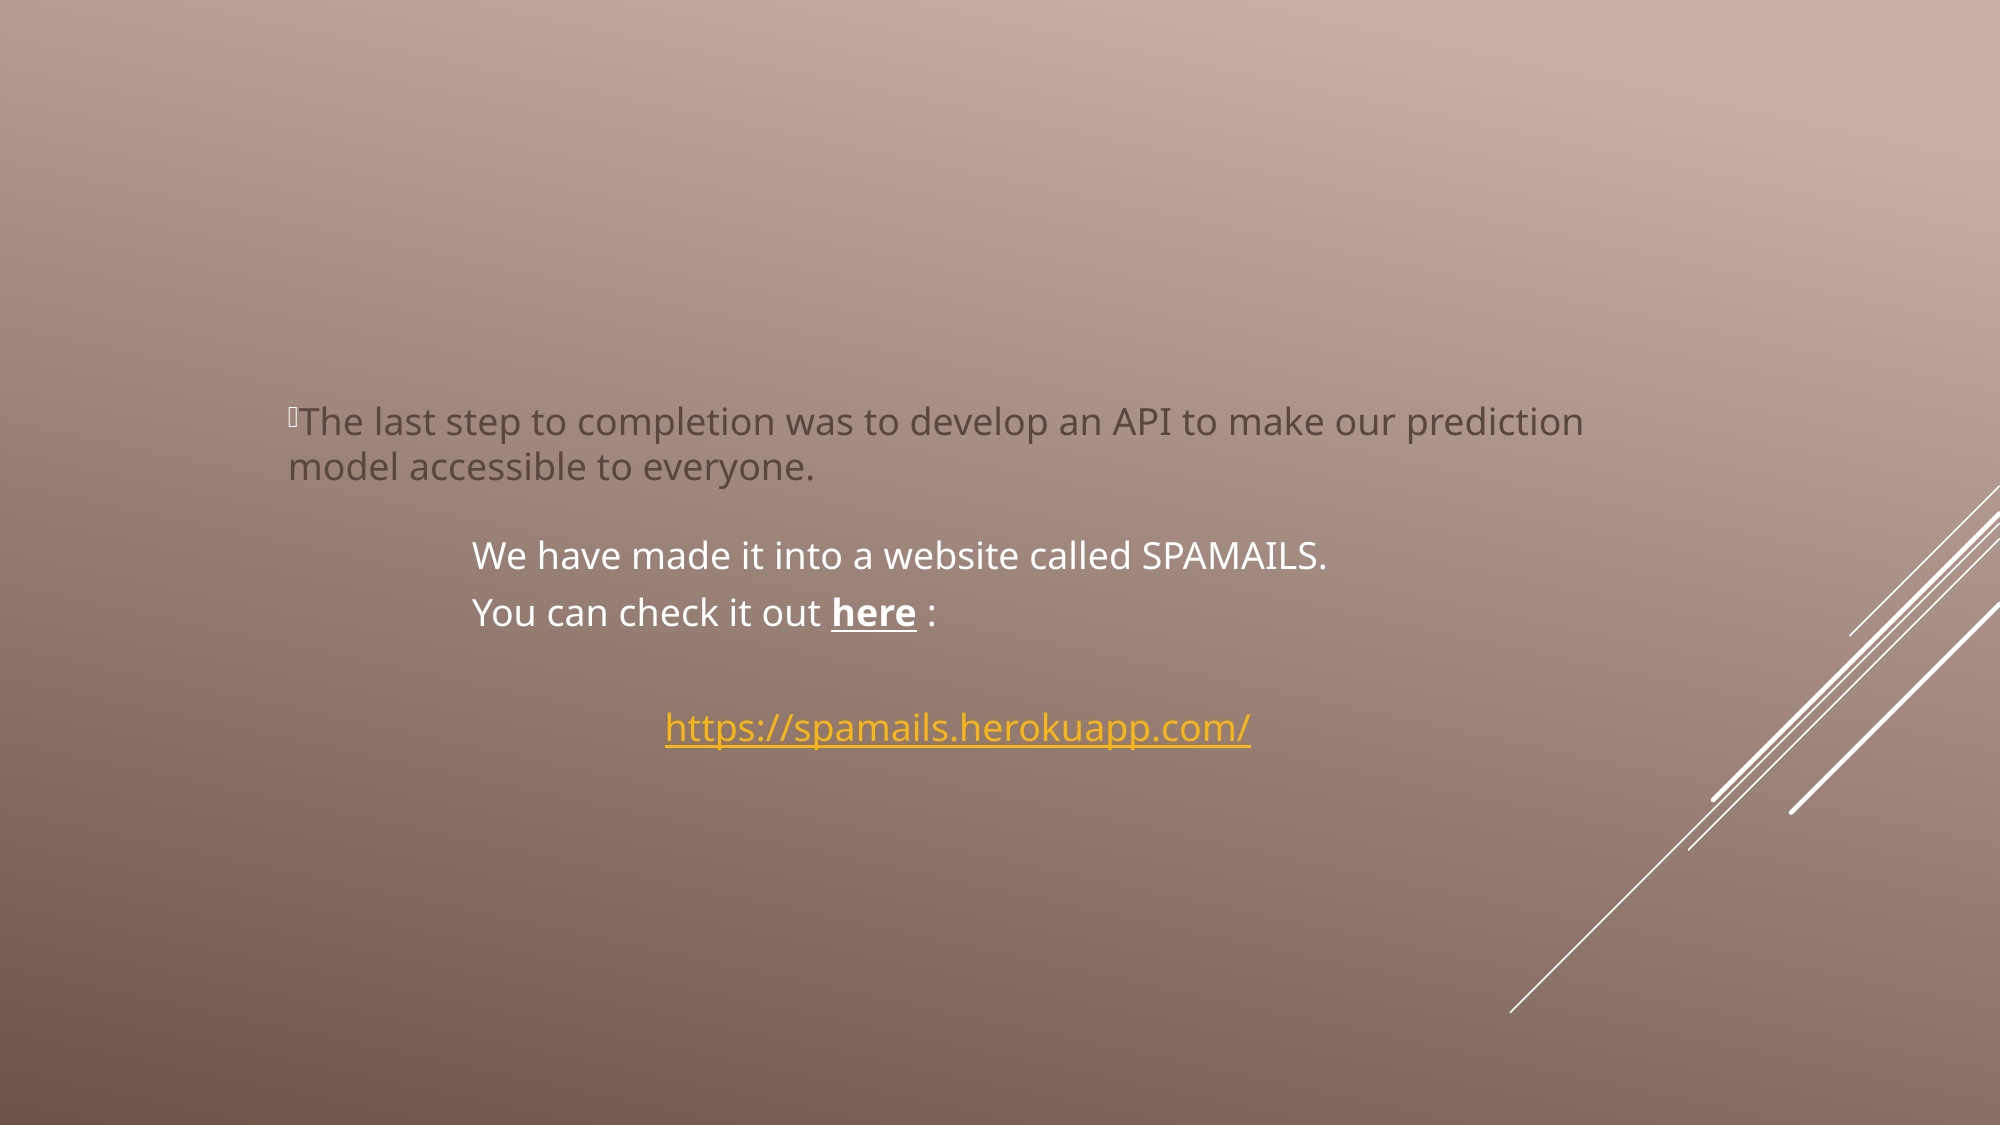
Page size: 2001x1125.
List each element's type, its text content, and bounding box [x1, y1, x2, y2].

text_box The last step to completion was to develop an API to make our prediction model accessible to everyone. [272, 146, 1673, 740]
text_box We have made it into a website called SPAMAILS. You can check it out here : https://spamails.herokuapp.com/ [457, 524, 1459, 878]
